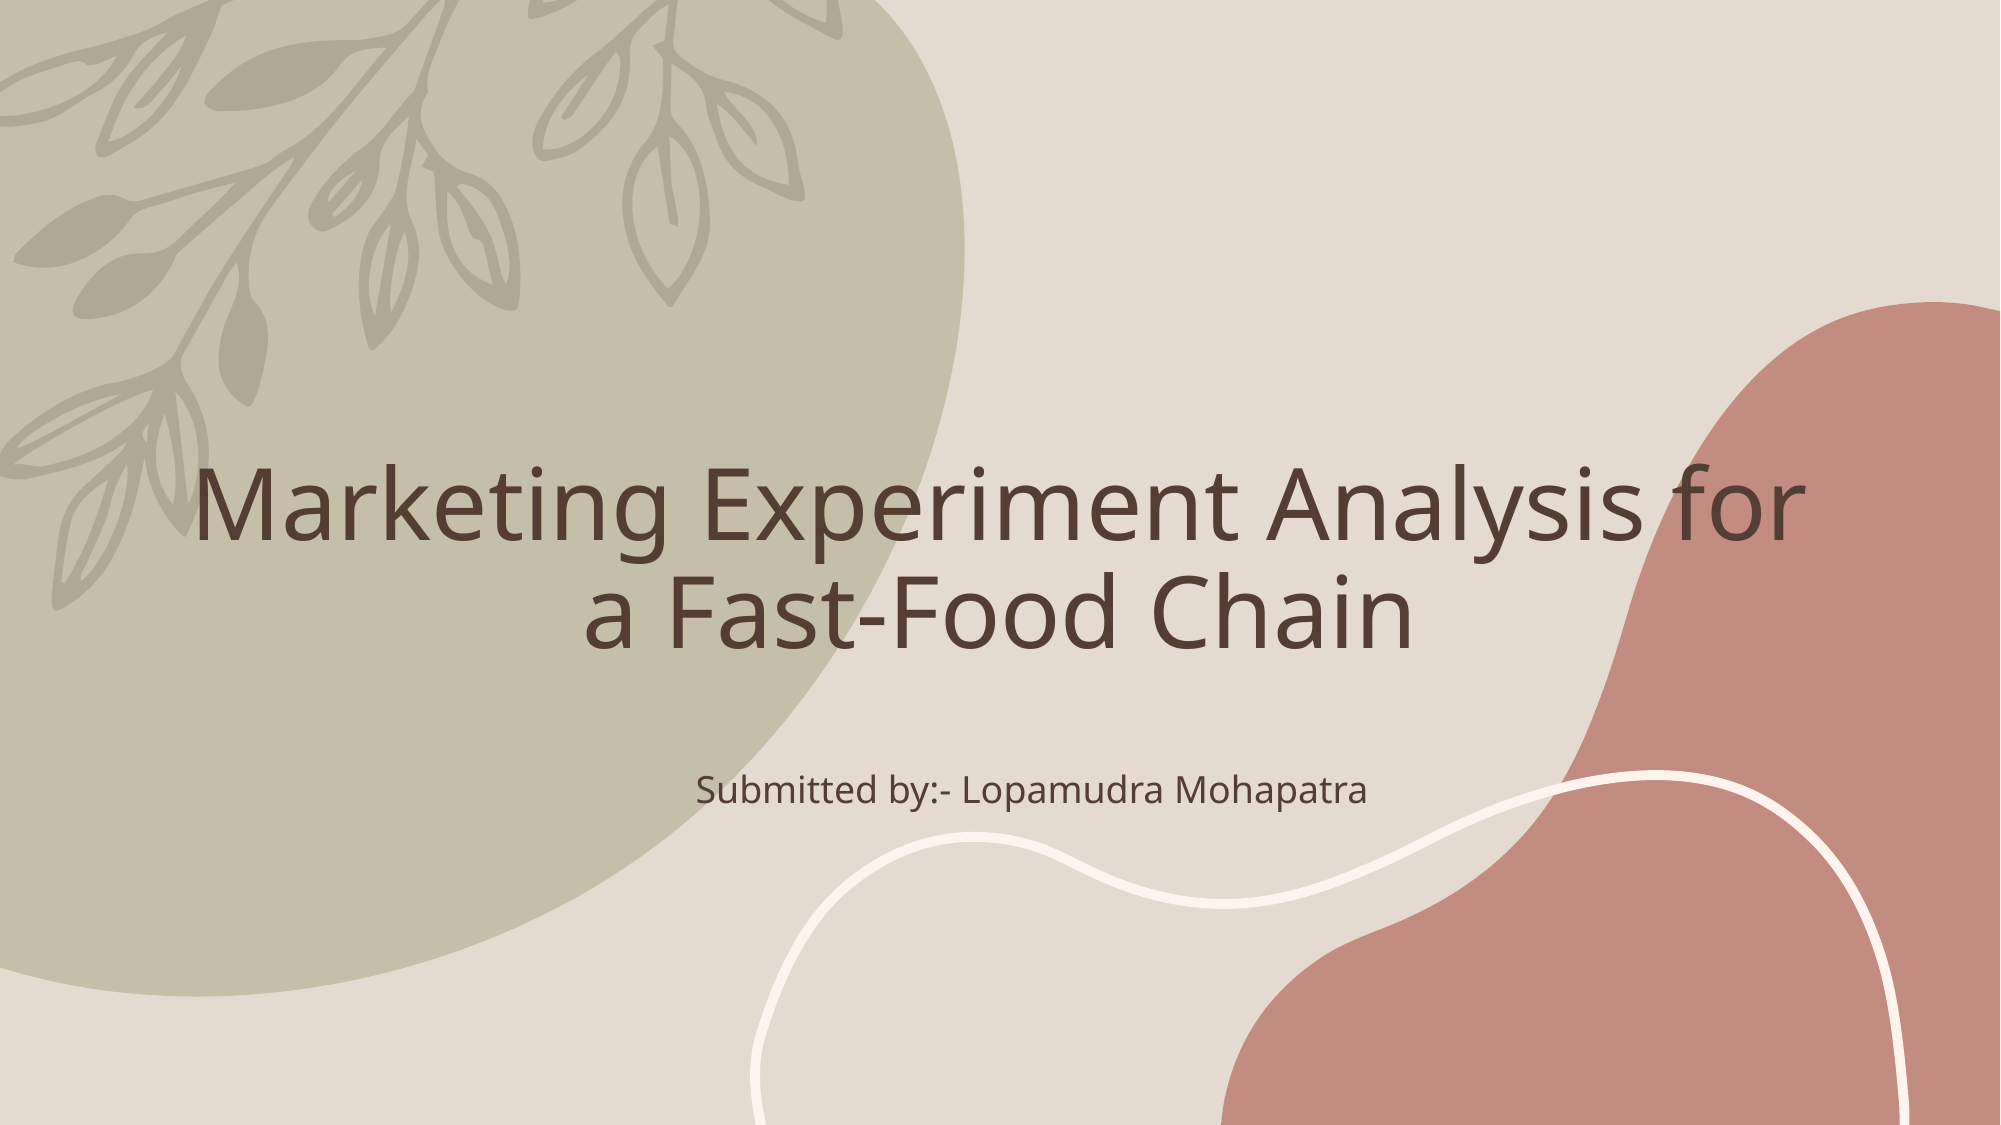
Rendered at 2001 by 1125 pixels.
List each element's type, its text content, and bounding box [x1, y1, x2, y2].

text_box Submitted by:- Lopamudra Mohapatra [680, 758, 1570, 818]
title Marketing Experiment Analysis for a Fast-Food Chain [150, 149, 1850, 975]
